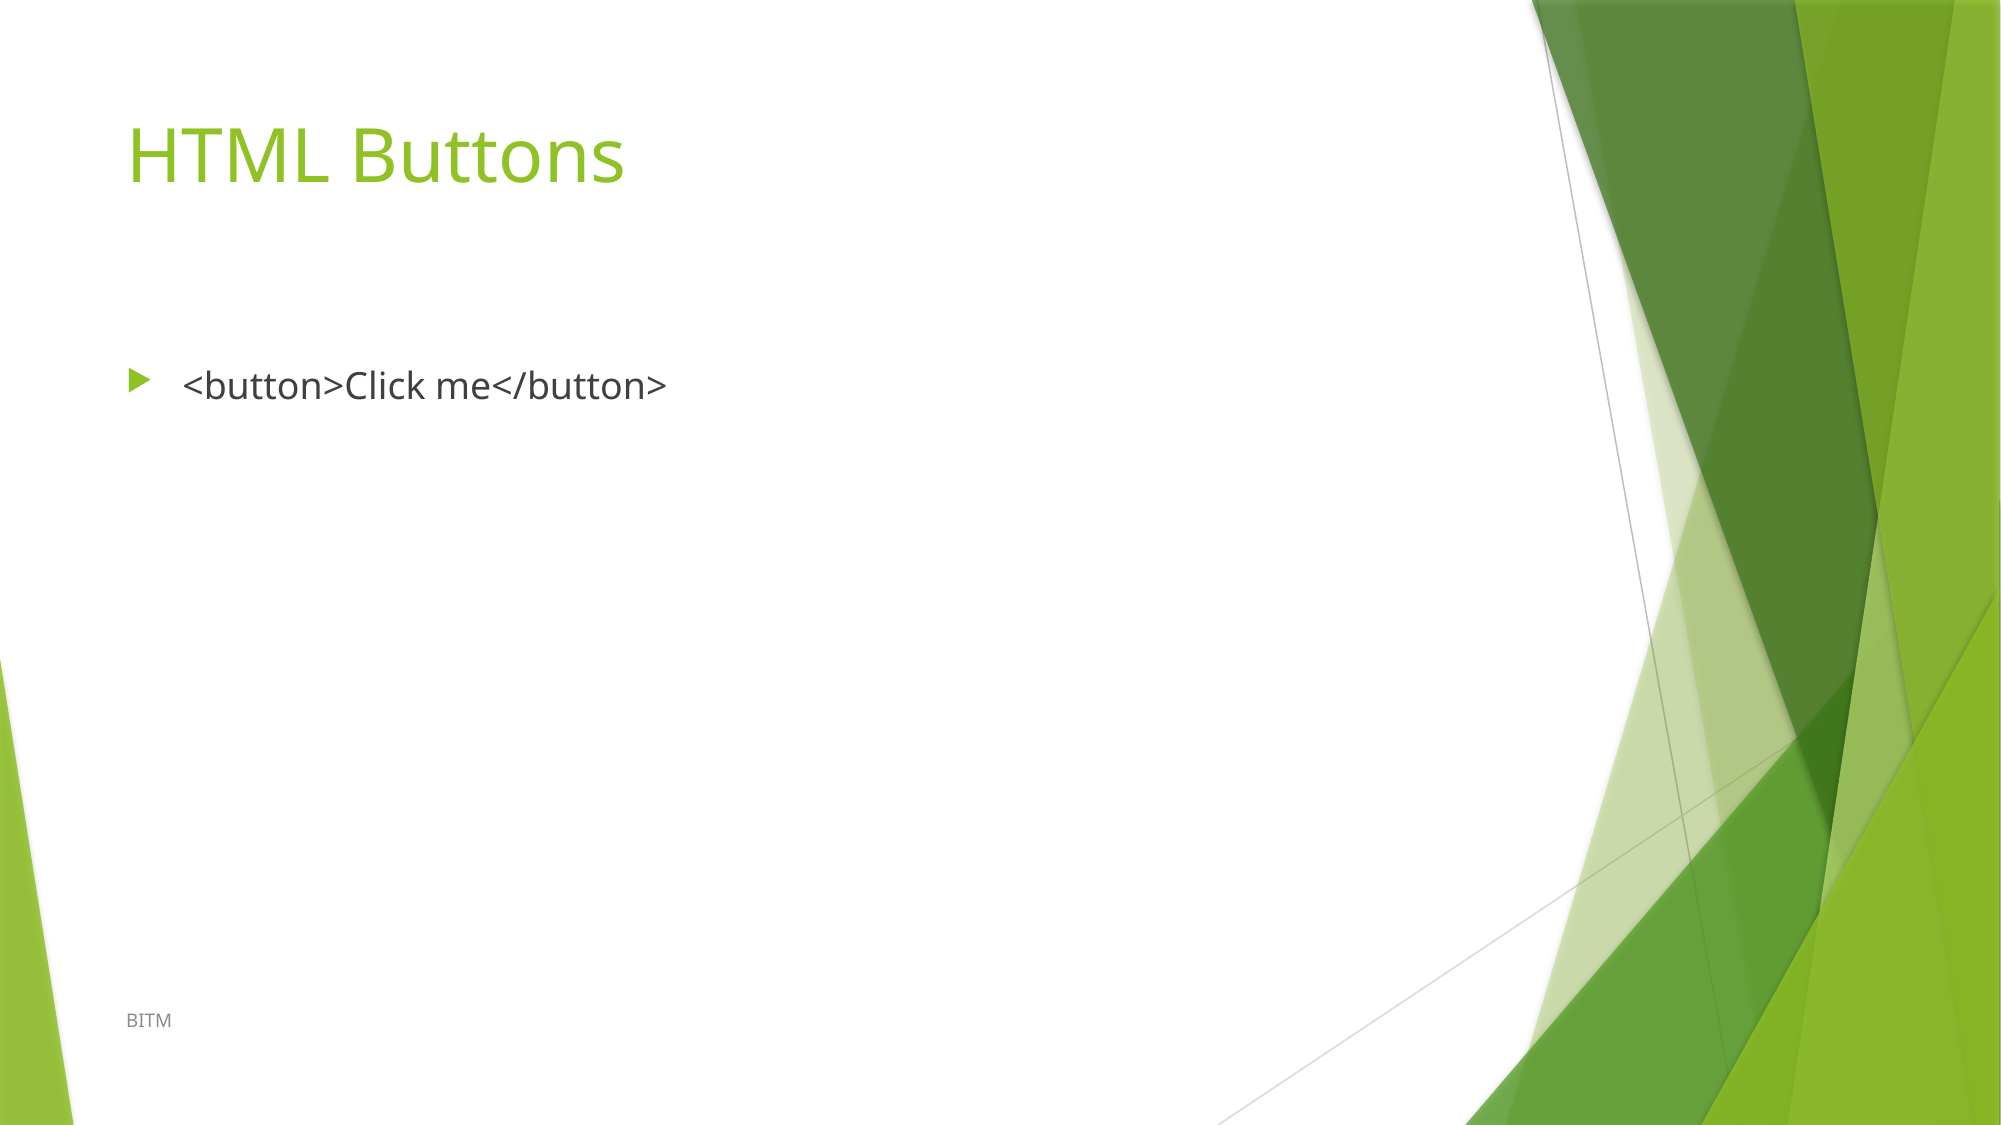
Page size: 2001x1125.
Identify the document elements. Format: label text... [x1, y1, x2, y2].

footer BITM [111, 991, 1145, 1051]
title HTML Buttons [111, 99, 1522, 317]
list <button>Click me</button> [111, 354, 1522, 992]
